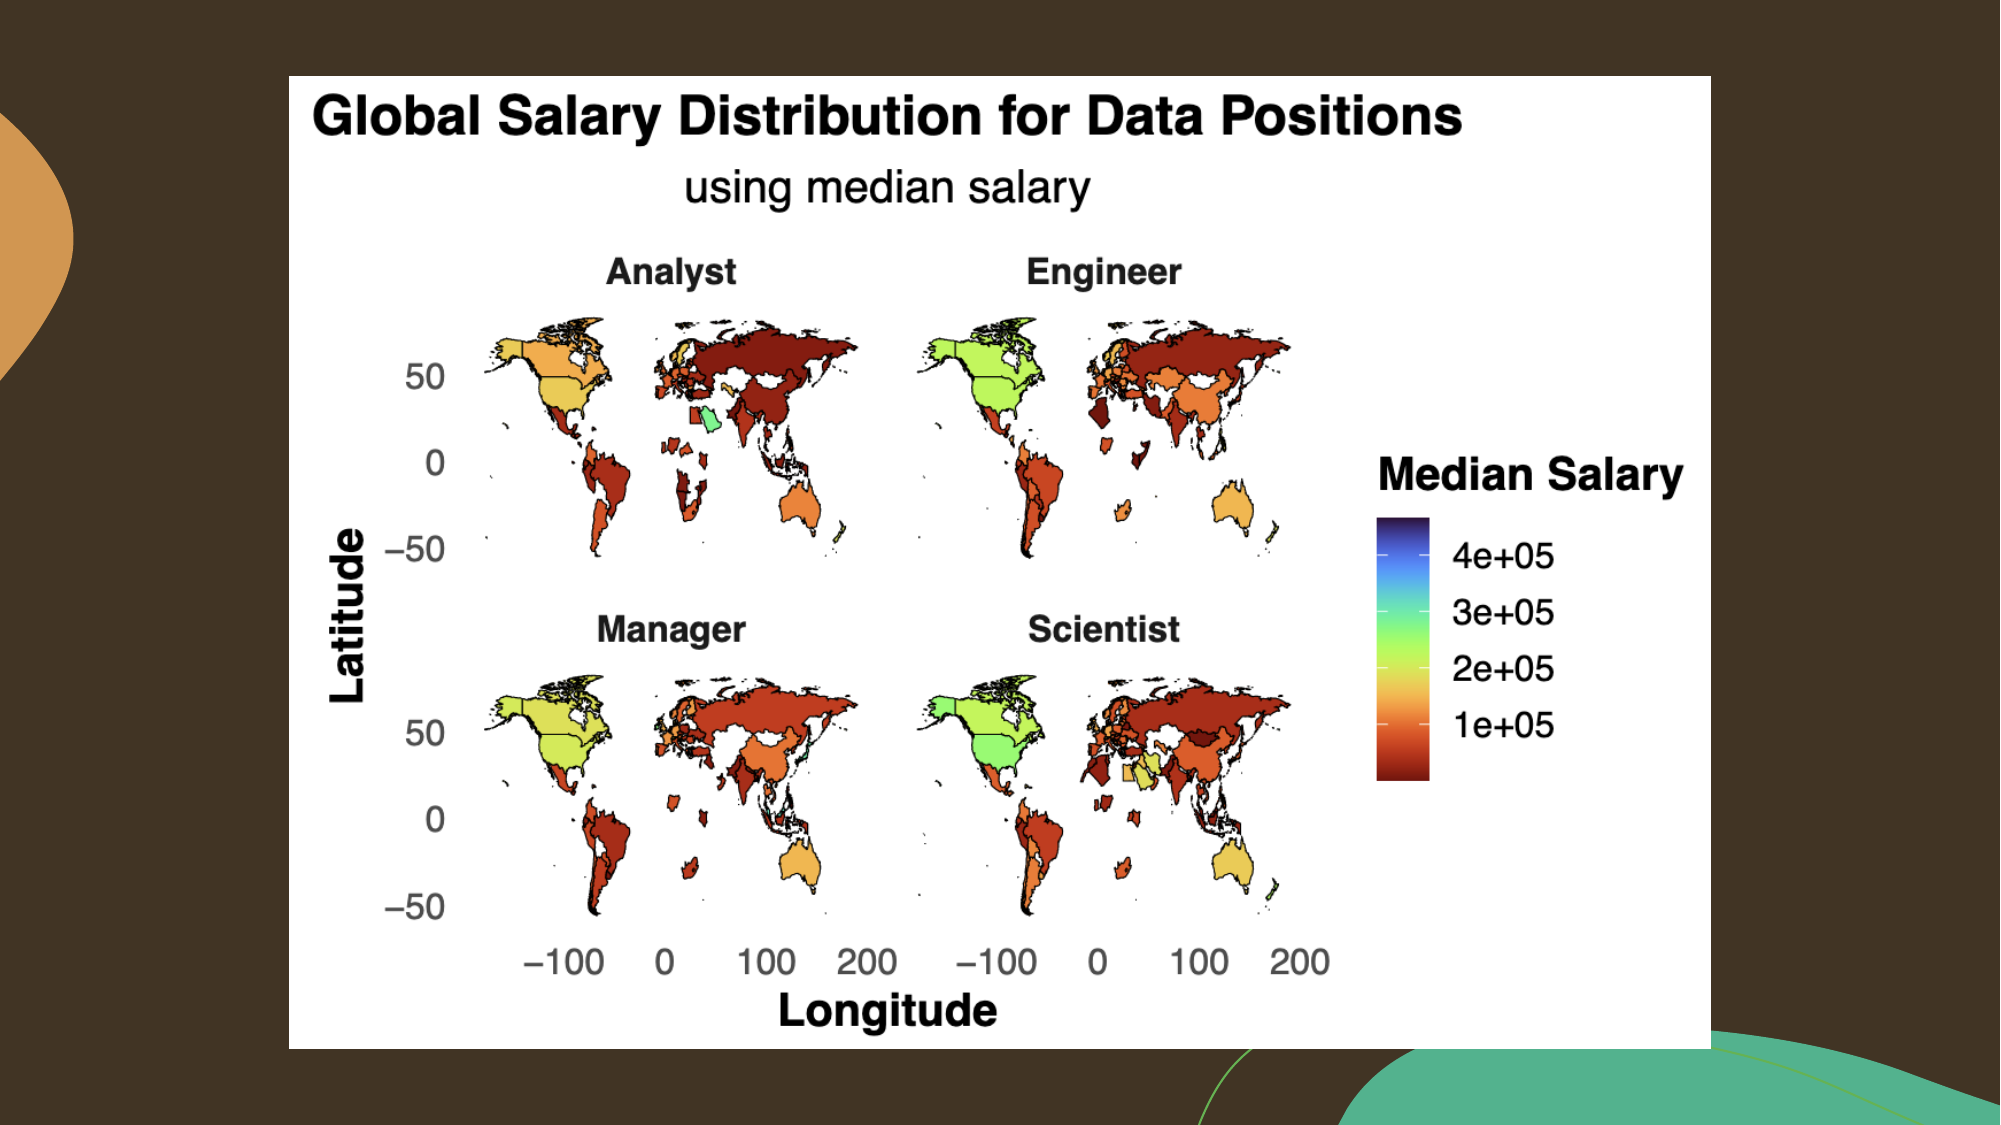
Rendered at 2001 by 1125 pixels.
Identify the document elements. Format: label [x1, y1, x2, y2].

picture [288, 76, 1711, 1049]
